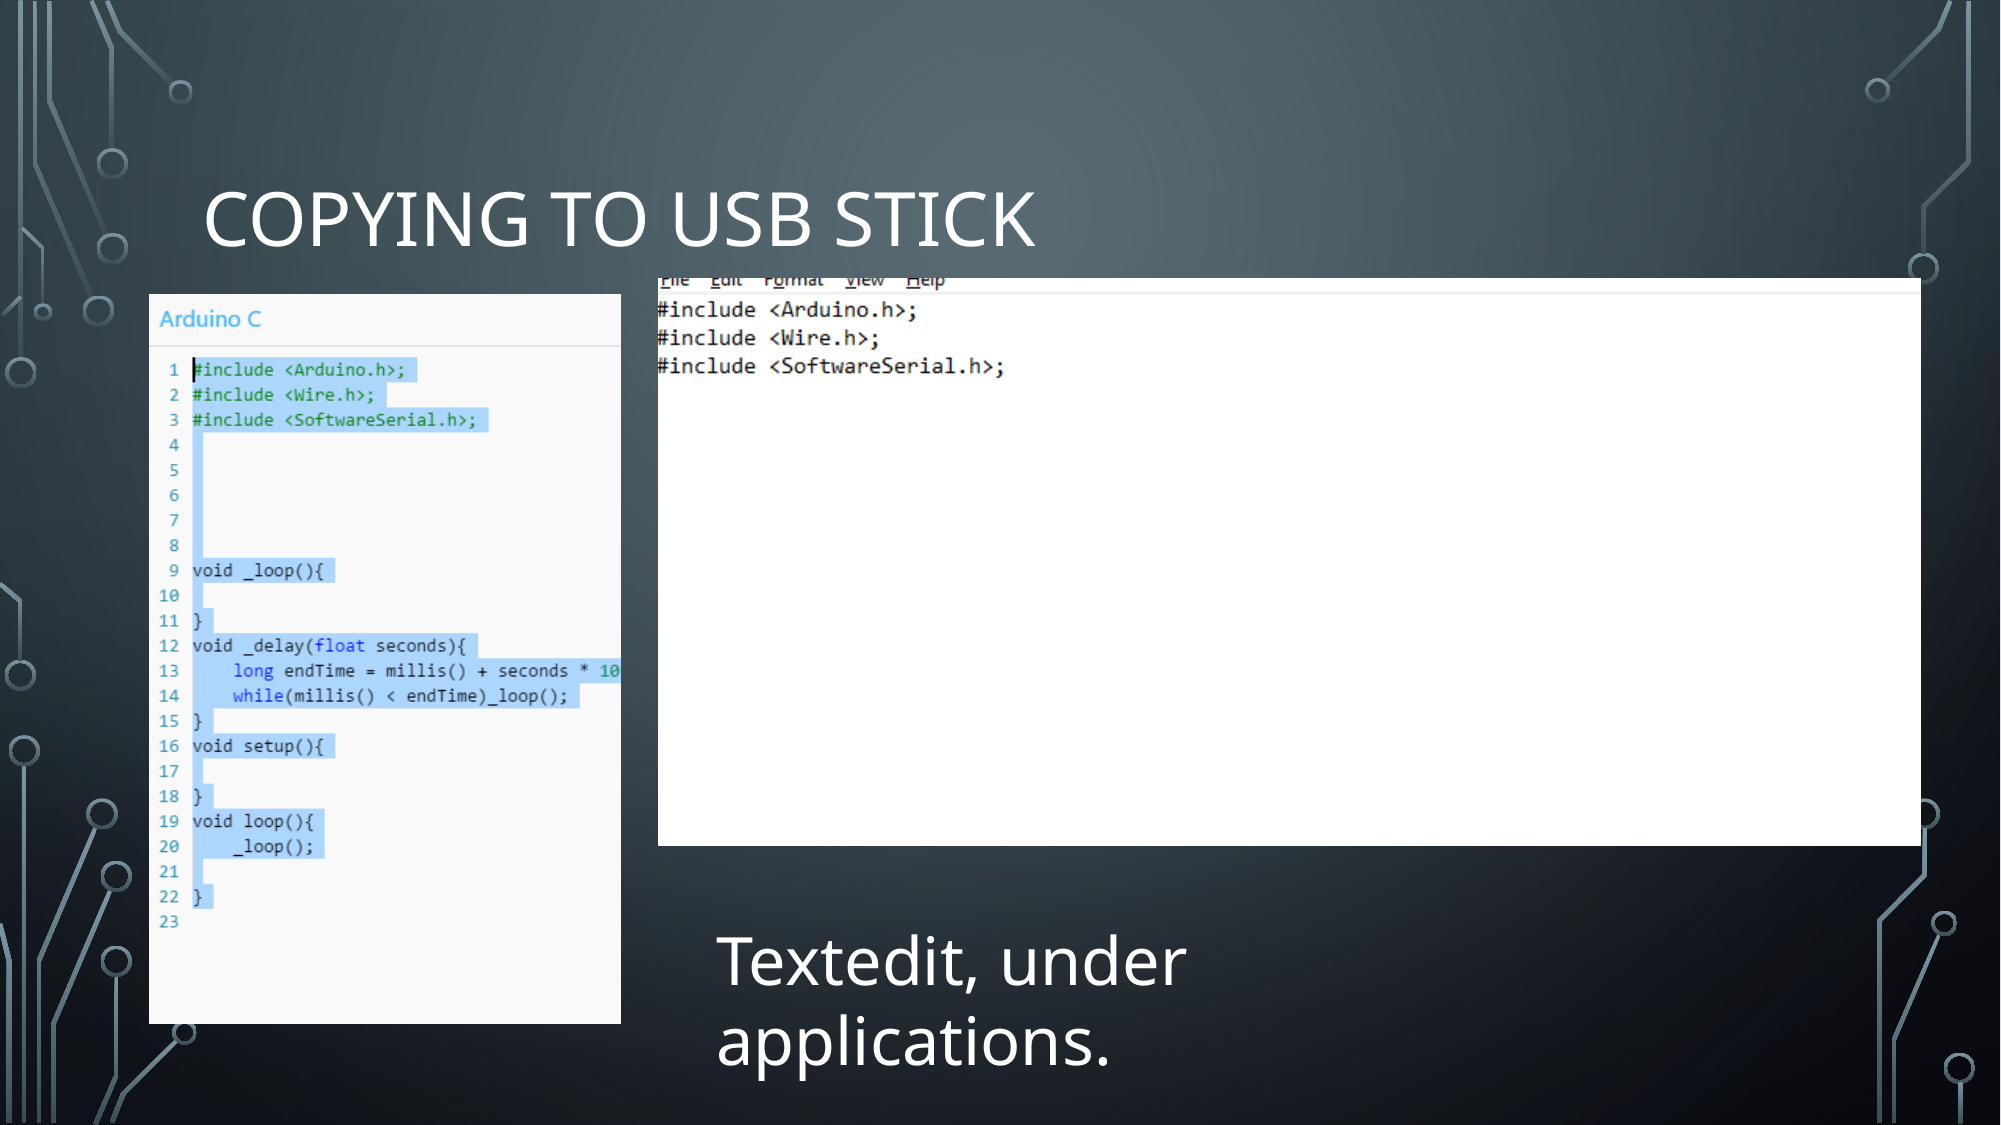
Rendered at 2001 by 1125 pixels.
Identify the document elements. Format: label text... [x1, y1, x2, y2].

text_box Textedit, under applications. [701, 911, 1505, 1087]
picture [657, 278, 1921, 847]
title Copying to usb stick [187, 101, 1813, 344]
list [149, 293, 621, 1024]
